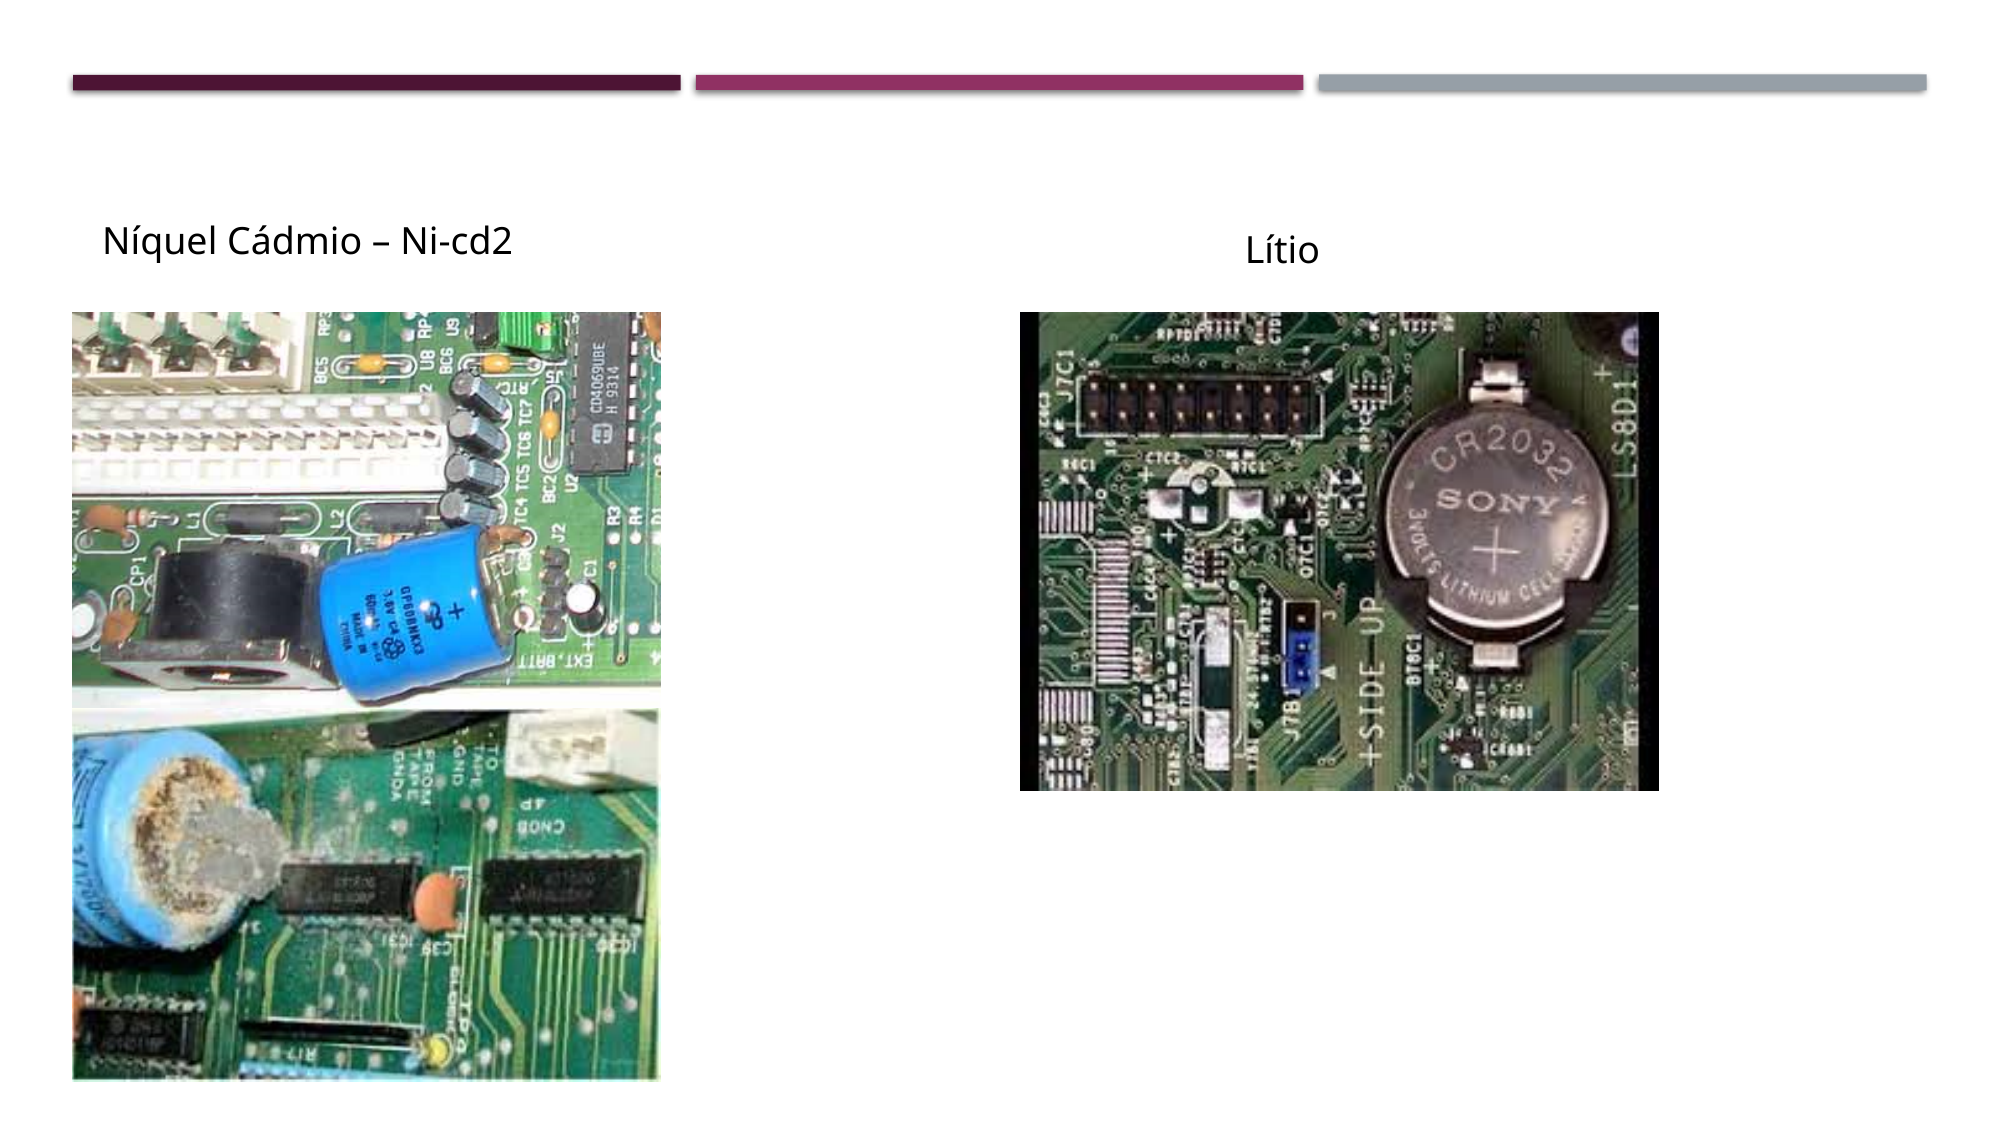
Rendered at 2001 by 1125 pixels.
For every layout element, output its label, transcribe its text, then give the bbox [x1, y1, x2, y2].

picture [72, 311, 661, 1082]
text_box Níquel Cádmio – Ni-cd2 [87, 209, 529, 270]
picture [1020, 311, 1660, 791]
text_box Lítio [1230, 218, 1336, 279]
